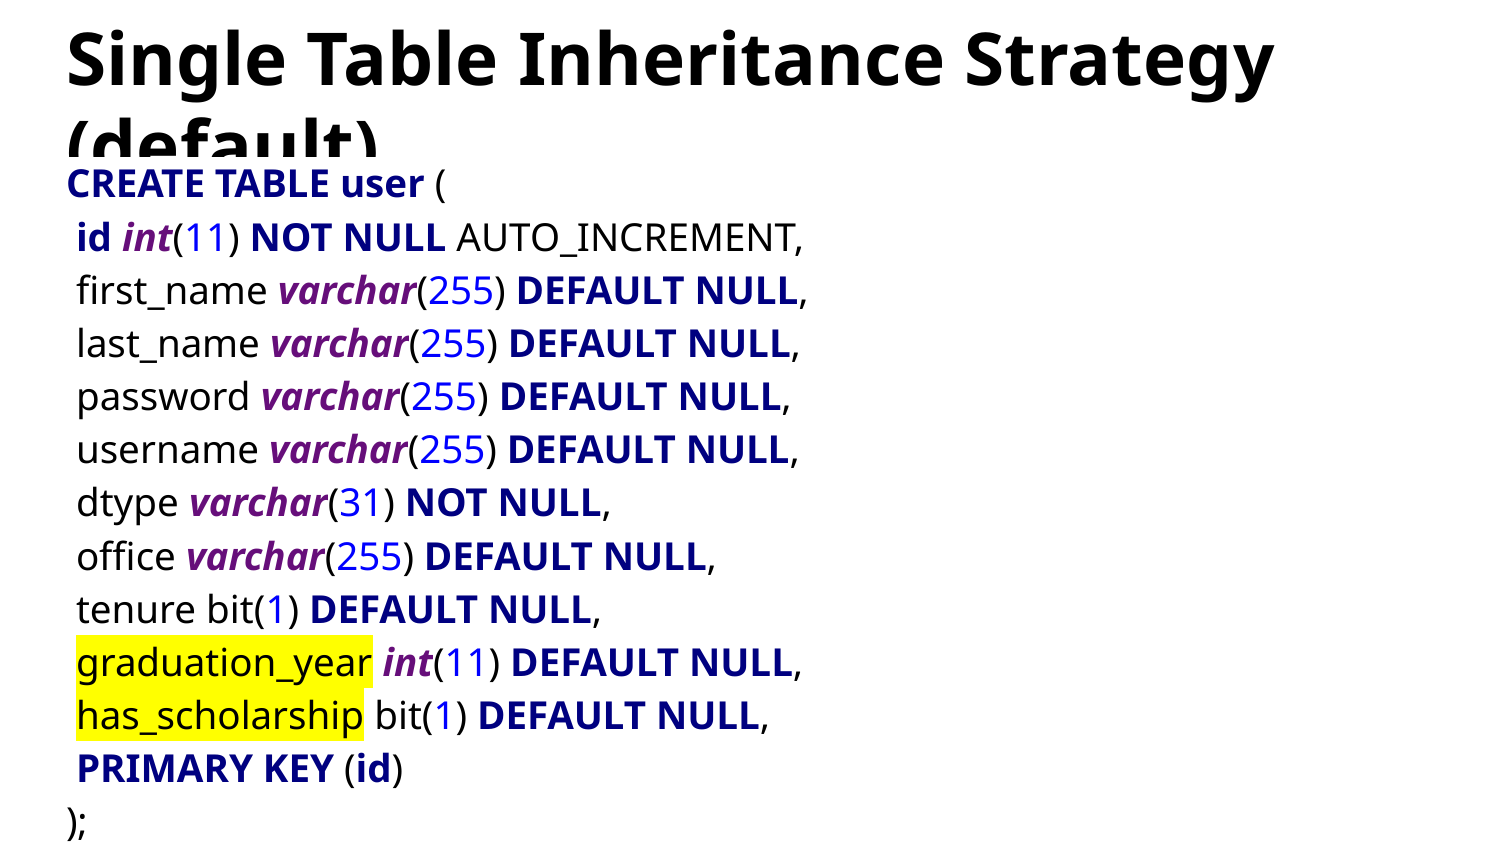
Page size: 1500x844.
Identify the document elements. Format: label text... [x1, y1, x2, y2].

list CREATE TABLE user ( id int(11) NOT NULL AUTO_INCREMENT, first_name varchar(255) DEFAULT NULL, last_name varchar(255) DEFAULT NULL, password varchar(255) DEFAULT NULL, username varchar(255) DEFAULT NULL, dtype varchar(31) NOT NULL, office varchar(255) DEFAULT NULL, tenure bit(1) DEFAULT NULL, graduation_year int(11) DEFAULT NULL, has_scholarship bit(1) DEFAULT NULL, PRIMARY KEY (id) ); [51, 137, 1449, 795]
title Single Table Inheritance Strategy (default) [51, 0, 1449, 137]
